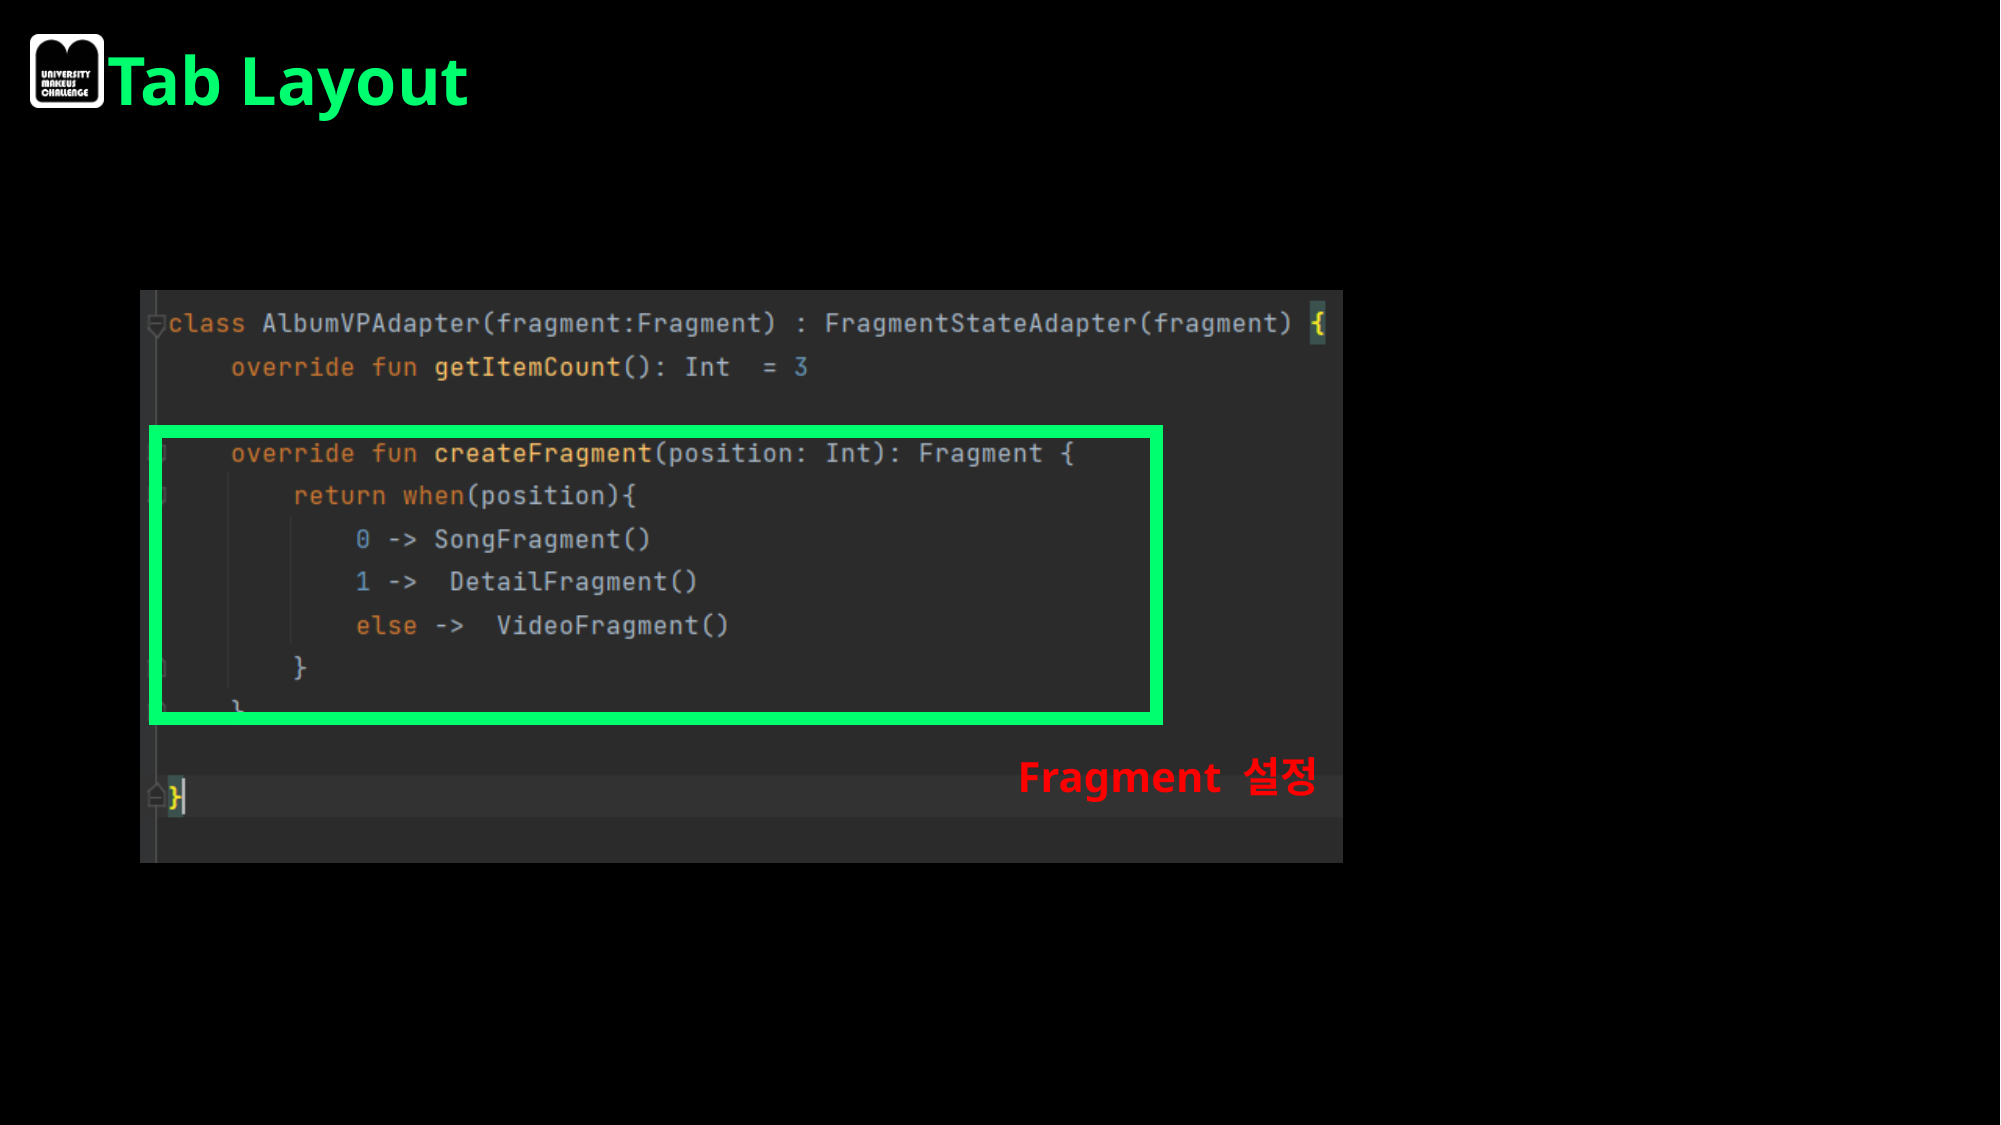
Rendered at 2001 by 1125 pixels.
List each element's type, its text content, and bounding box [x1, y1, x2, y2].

picture [30, 34, 104, 108]
text_box Tab Layout [92, 31, 485, 126]
picture [140, 290, 1343, 863]
